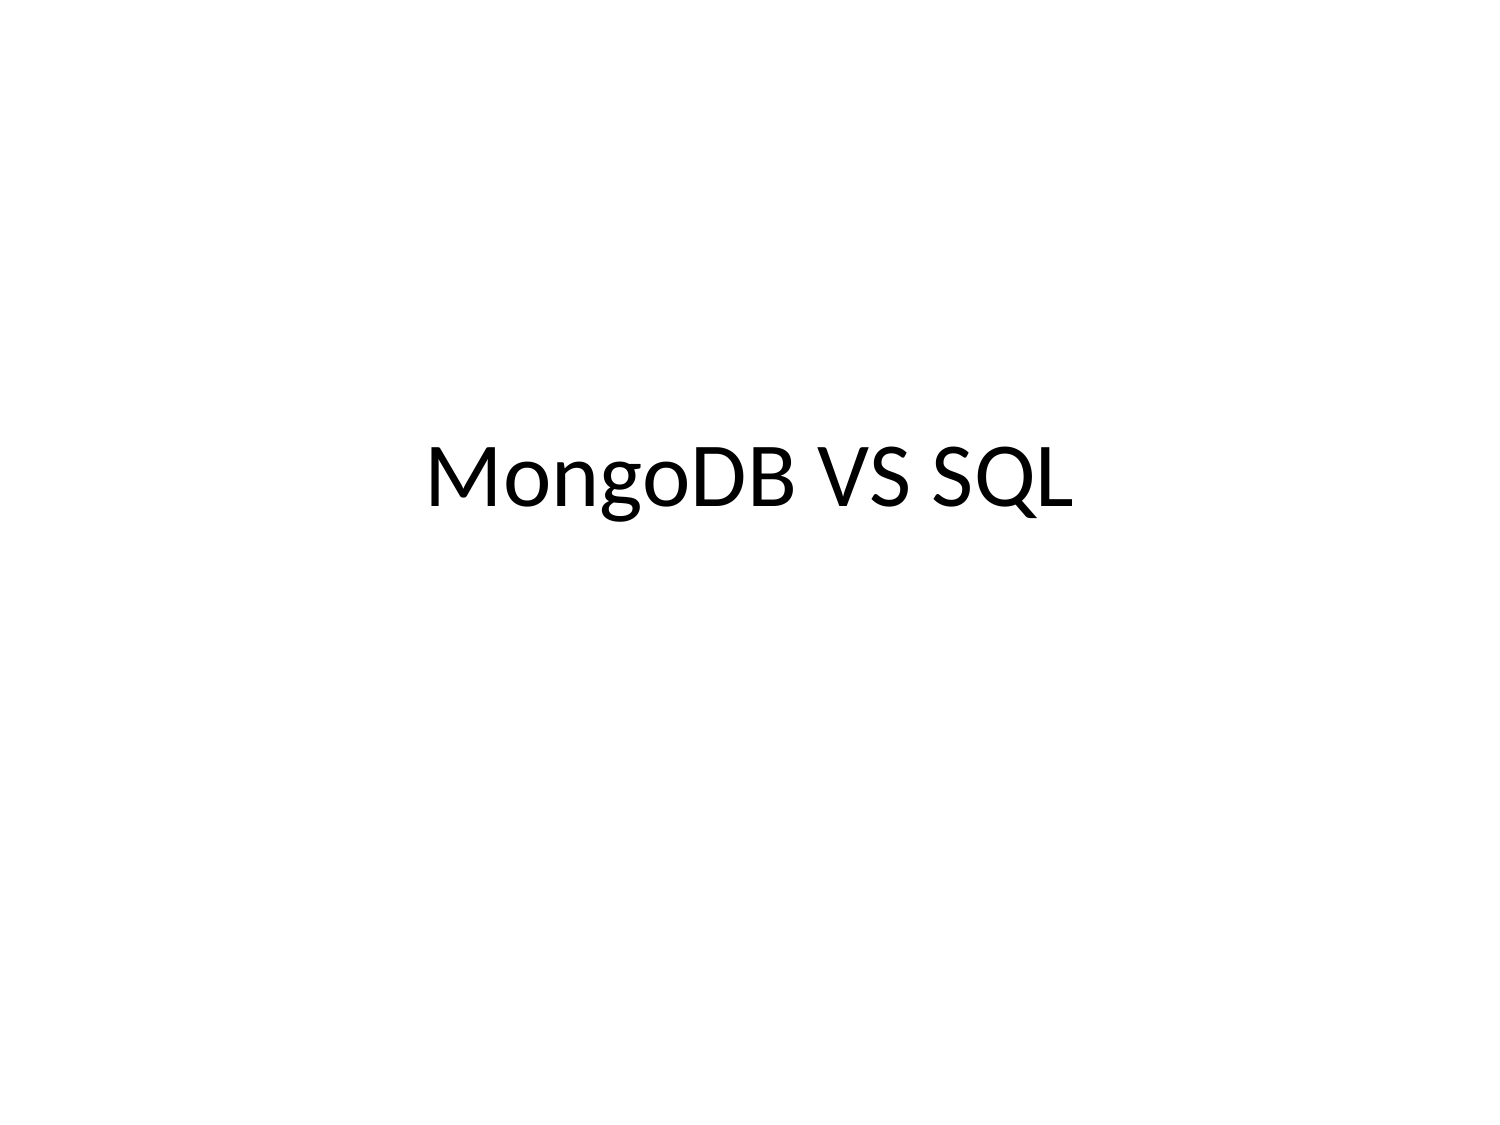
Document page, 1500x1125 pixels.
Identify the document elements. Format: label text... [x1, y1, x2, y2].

title MongoDB VS SQL [112, 349, 1388, 591]
